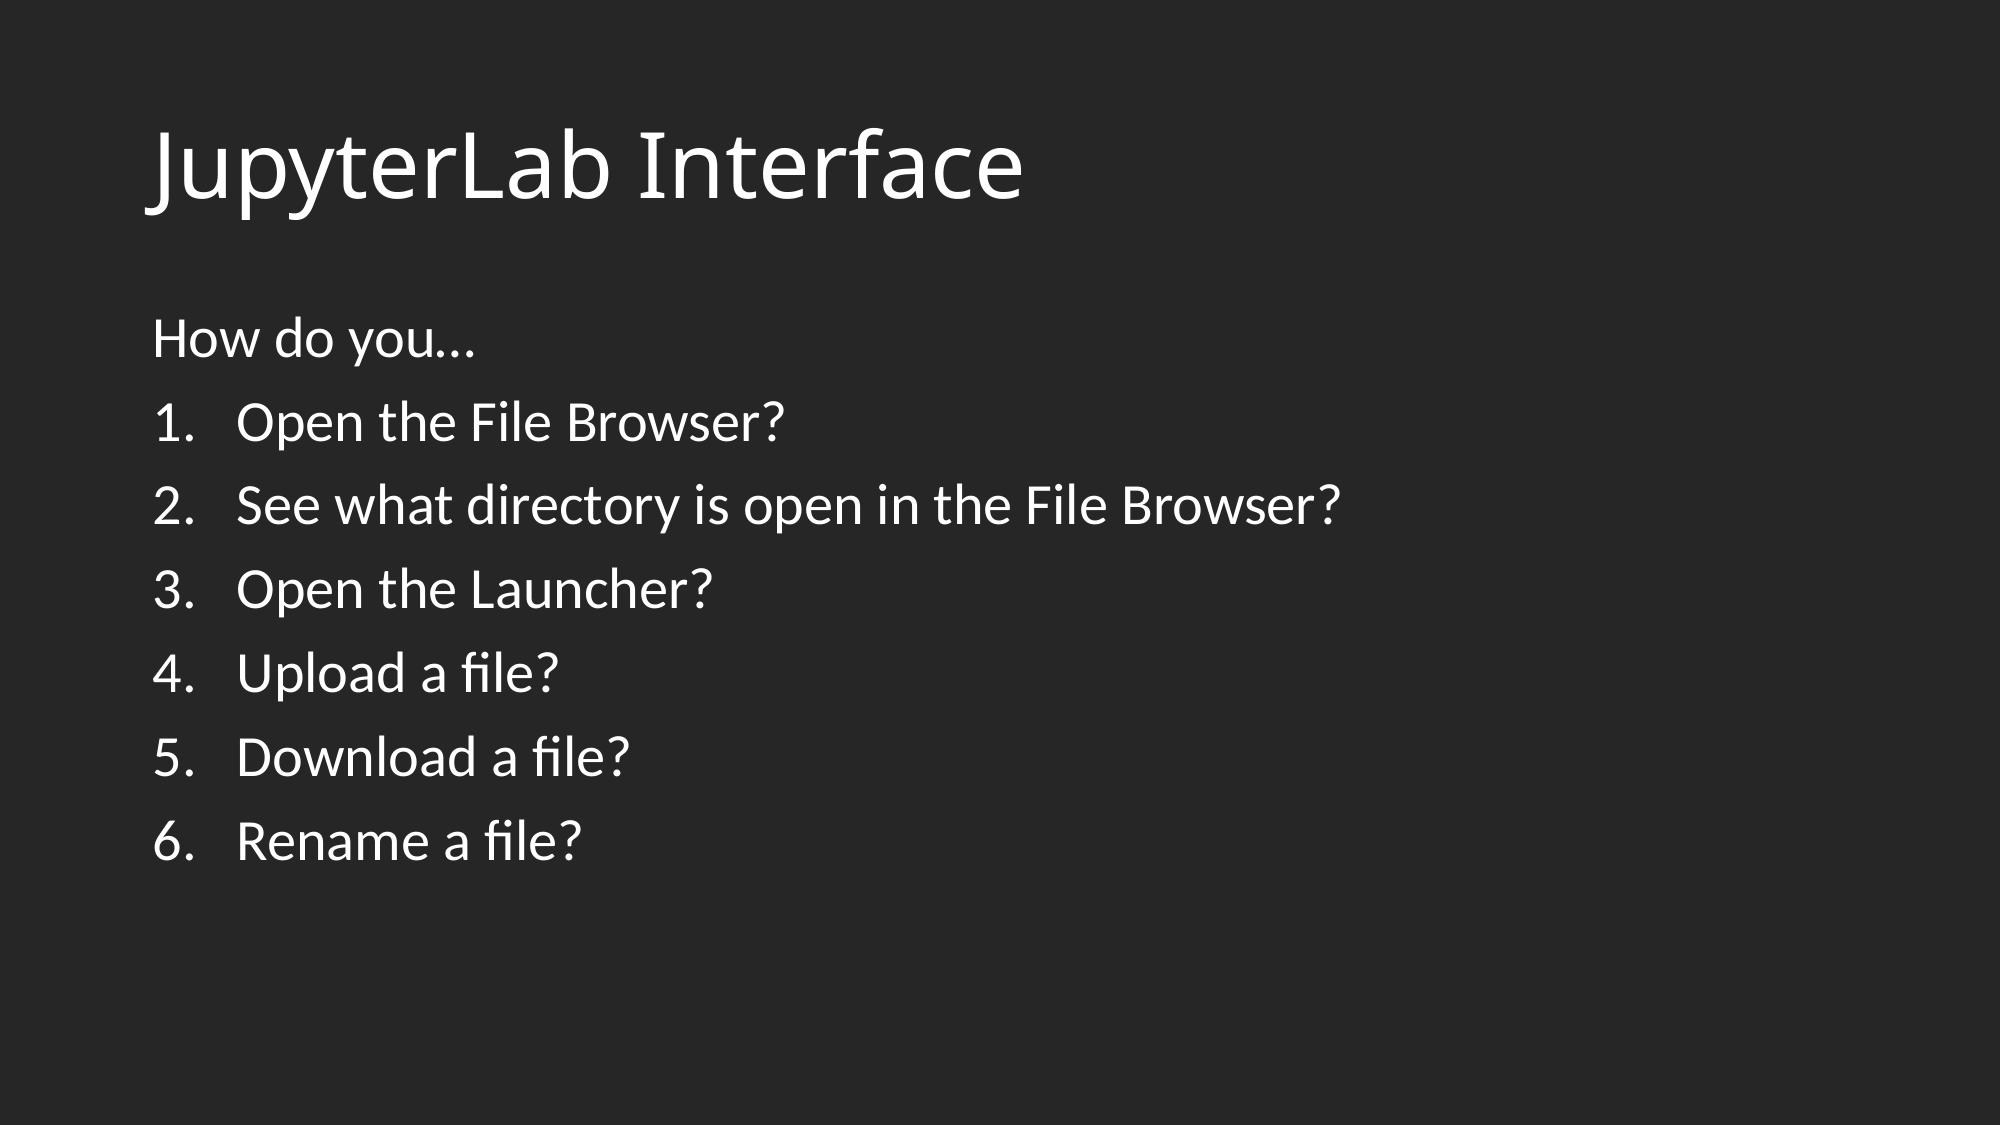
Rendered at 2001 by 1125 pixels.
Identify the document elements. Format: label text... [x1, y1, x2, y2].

title JupyterLab Interface [137, 59, 1863, 278]
list How do you… Open the File Browser? See what directory is open in the File Browser? Open the Launcher? Upload a file? Download a file? Rename a file? [137, 299, 1863, 1014]
